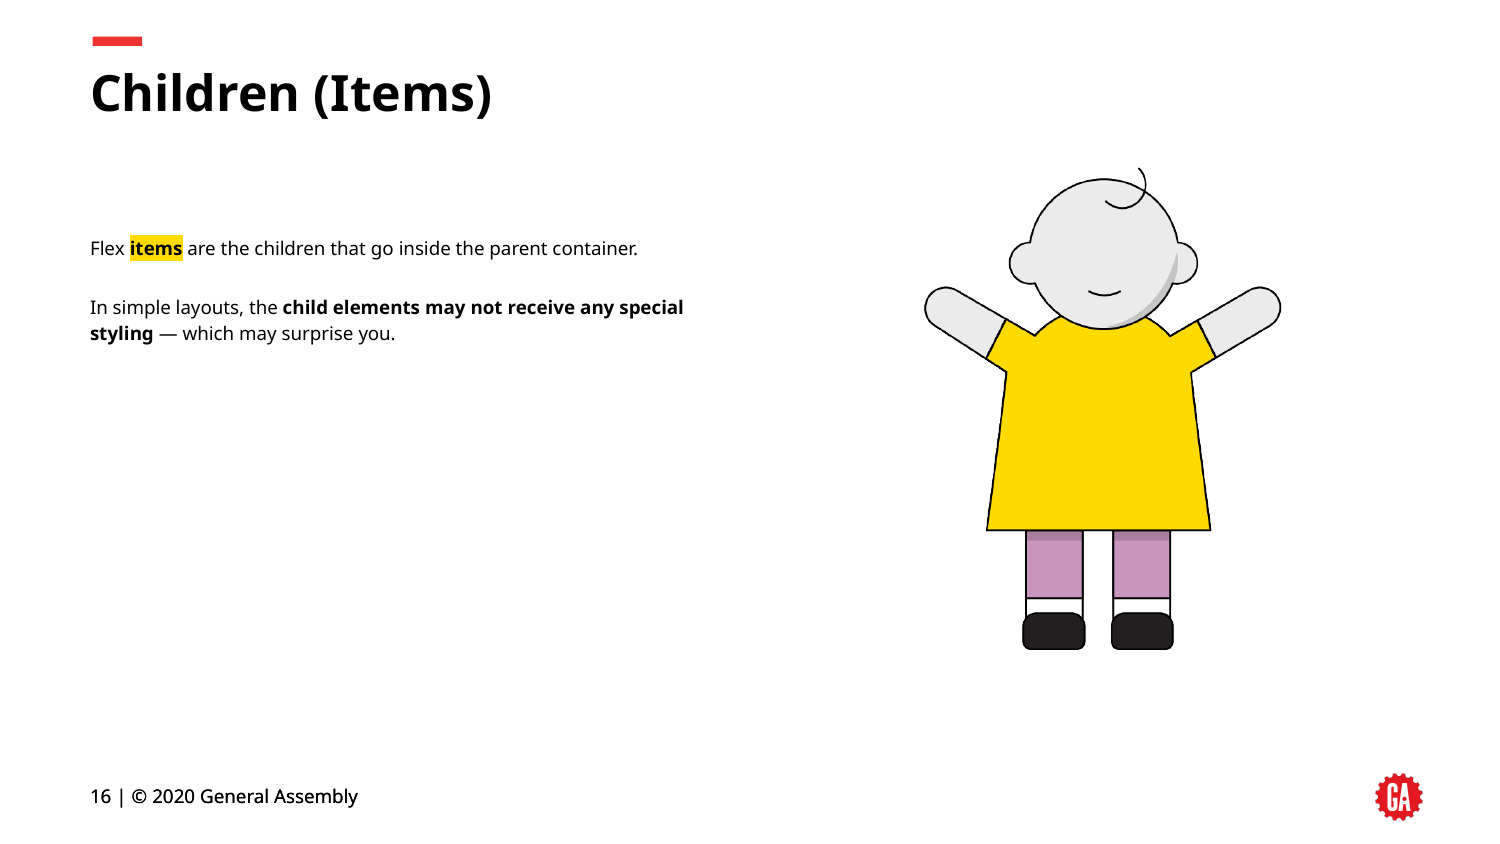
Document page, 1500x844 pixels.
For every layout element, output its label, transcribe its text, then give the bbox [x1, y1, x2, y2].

picture [1373, 771, 1425, 823]
list Flex items are the children that go inside the parent container. In simple layouts, the child elements may not receive any special styling — which may surprise you. [75, 218, 750, 701]
title Children (Items) [75, 46, 1473, 140]
slide_number 16 | © 2020 General Assembly [75, 764, 465, 830]
picture [849, 155, 1356, 662]
